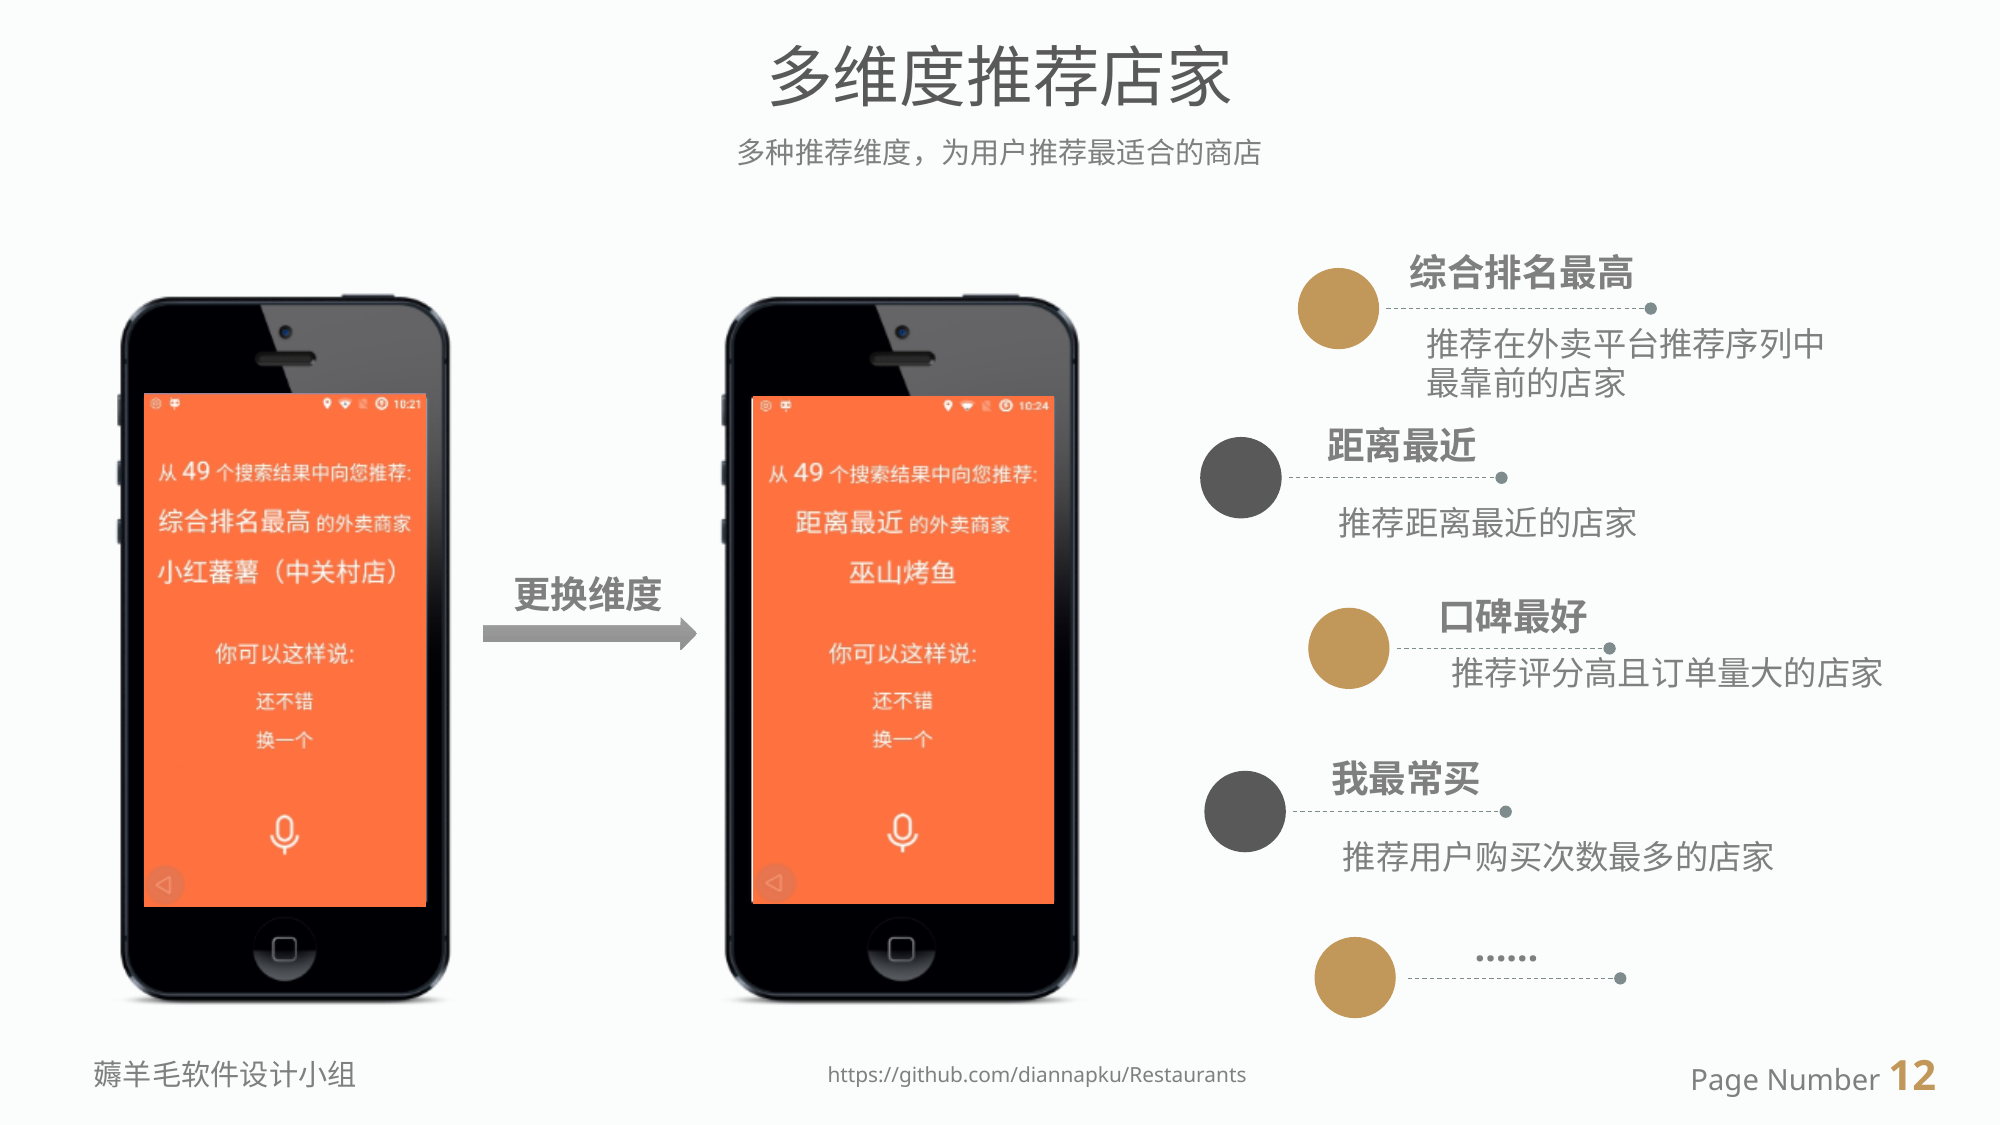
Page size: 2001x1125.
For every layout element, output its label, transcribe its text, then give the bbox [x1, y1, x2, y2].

text_box 推荐距离最近的店家 [1323, 495, 1665, 550]
text_box https://github.com/diannapku/Restaurants [813, 1054, 1262, 1095]
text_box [672, 258, 1140, 1055]
text_box …… [1459, 916, 1554, 977]
text_box 薅羊毛软件设计小组 [78, 1055, 372, 1099]
text_box [1307, 606, 1391, 691]
text_box [1296, 266, 1381, 351]
text_box 多维度推荐店家 [751, 27, 1249, 122]
text_box 更换维度 [506, 563, 672, 624]
text_box 距离最近 [1312, 414, 1492, 475]
text_box Page Number 12 [1675, 1041, 1952, 1106]
text_box 综合排名最高 [1394, 241, 1650, 301]
text_box 推荐在外卖平台推荐序列中 最靠前的店家 [1412, 315, 1845, 410]
text_box 口碑最好 [1423, 585, 1603, 645]
text_box 推荐用户购买次数最多的店家 [1328, 828, 1815, 884]
text_box [1313, 935, 1397, 1020]
text_box 我最常买 [1316, 748, 1496, 808]
text_box 推荐评分高且订单量大的店家 [1437, 644, 1913, 700]
text_box [506, 624, 672, 643]
text_box [1199, 435, 1283, 520]
text_box 多种推荐维度，为用户推荐最适合的商店 [719, 127, 1281, 177]
text_box [1203, 769, 1287, 854]
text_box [71, 258, 506, 1055]
